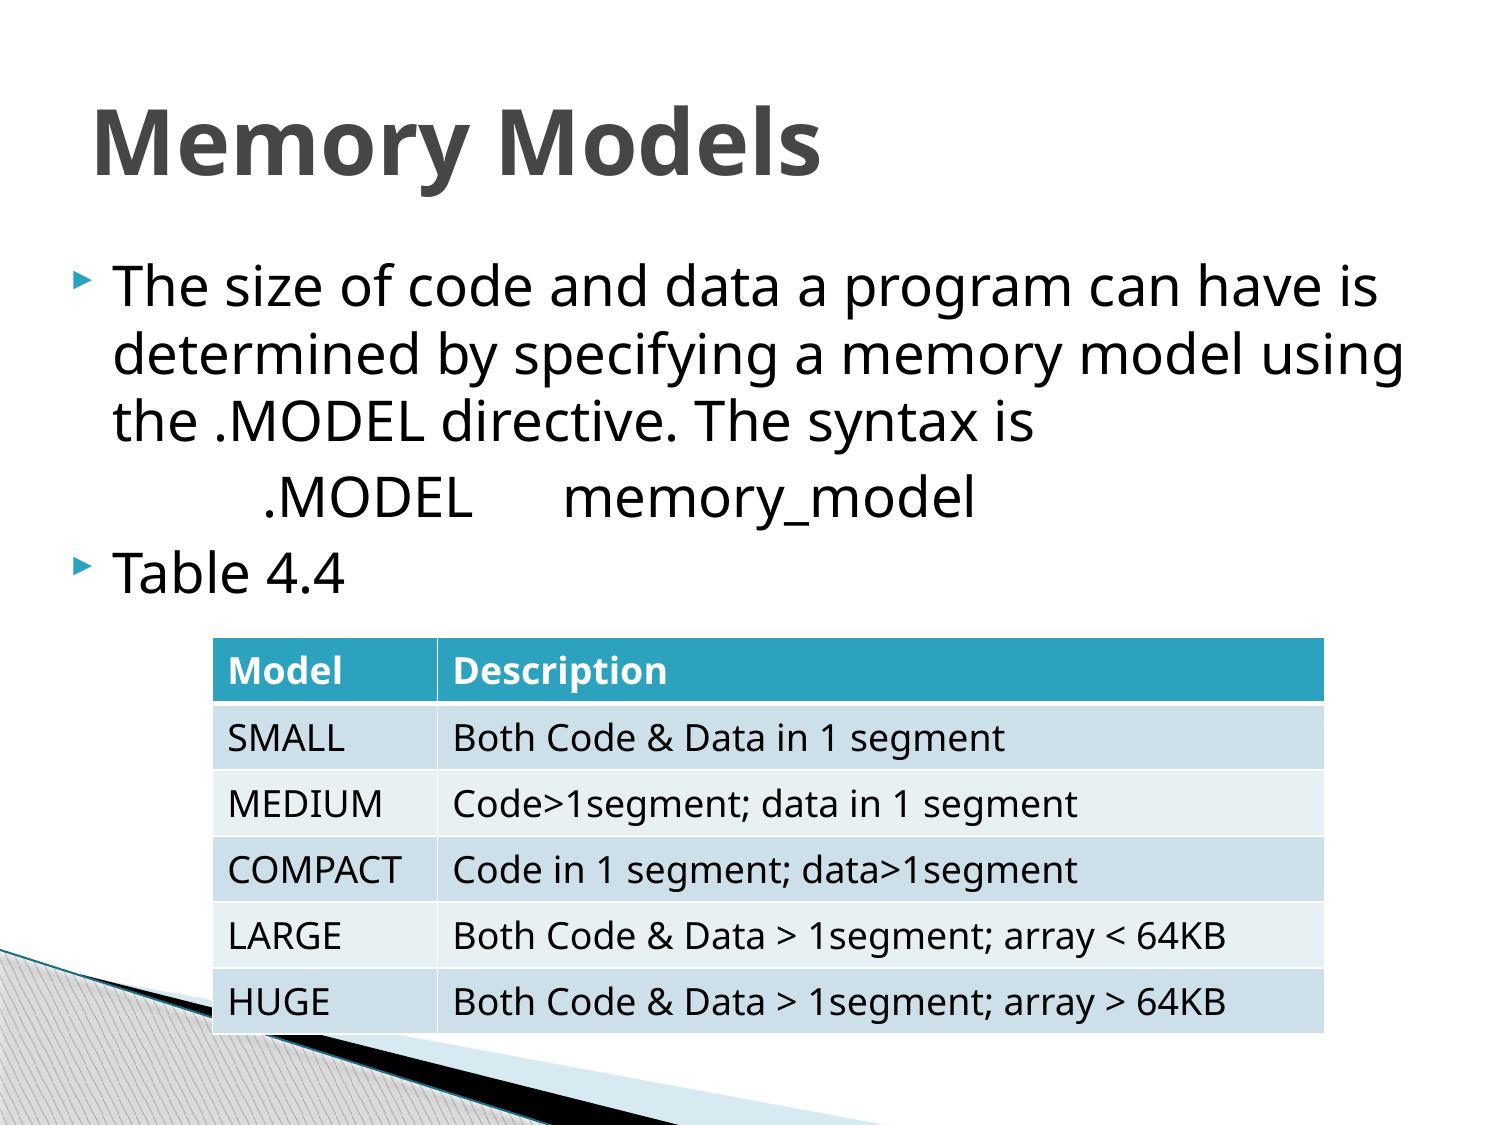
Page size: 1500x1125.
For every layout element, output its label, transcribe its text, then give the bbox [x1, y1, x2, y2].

table_cell SMALL [213, 706, 437, 769]
table_cell LARGE [213, 903, 437, 967]
table_header Model [213, 638, 437, 701]
table_cell Both Code & Data in 1 segment [438, 706, 1324, 769]
table_cell MEDIUM [213, 771, 437, 835]
title Memory Models [75, 45, 1425, 233]
table_cell Code in 1 segment; data>1segment [438, 837, 1324, 901]
list The size of code and data a program can have is determined by specifying a memory model using the .MODEL directive. The syntax is .MODEL memory_model Table 4.4 [37, 243, 1463, 986]
table_cell Code>1segment; data in 1 segment [438, 771, 1324, 835]
table_cell Both Code & Data > 1segment; array > 64KB [438, 969, 1324, 1033]
table_cell Both Code & Data > 1segment; array < 64KB [438, 903, 1324, 967]
table_header Description [438, 638, 1324, 701]
table_cell HUGE [213, 969, 437, 1033]
table_cell COMPACT [213, 837, 437, 901]
